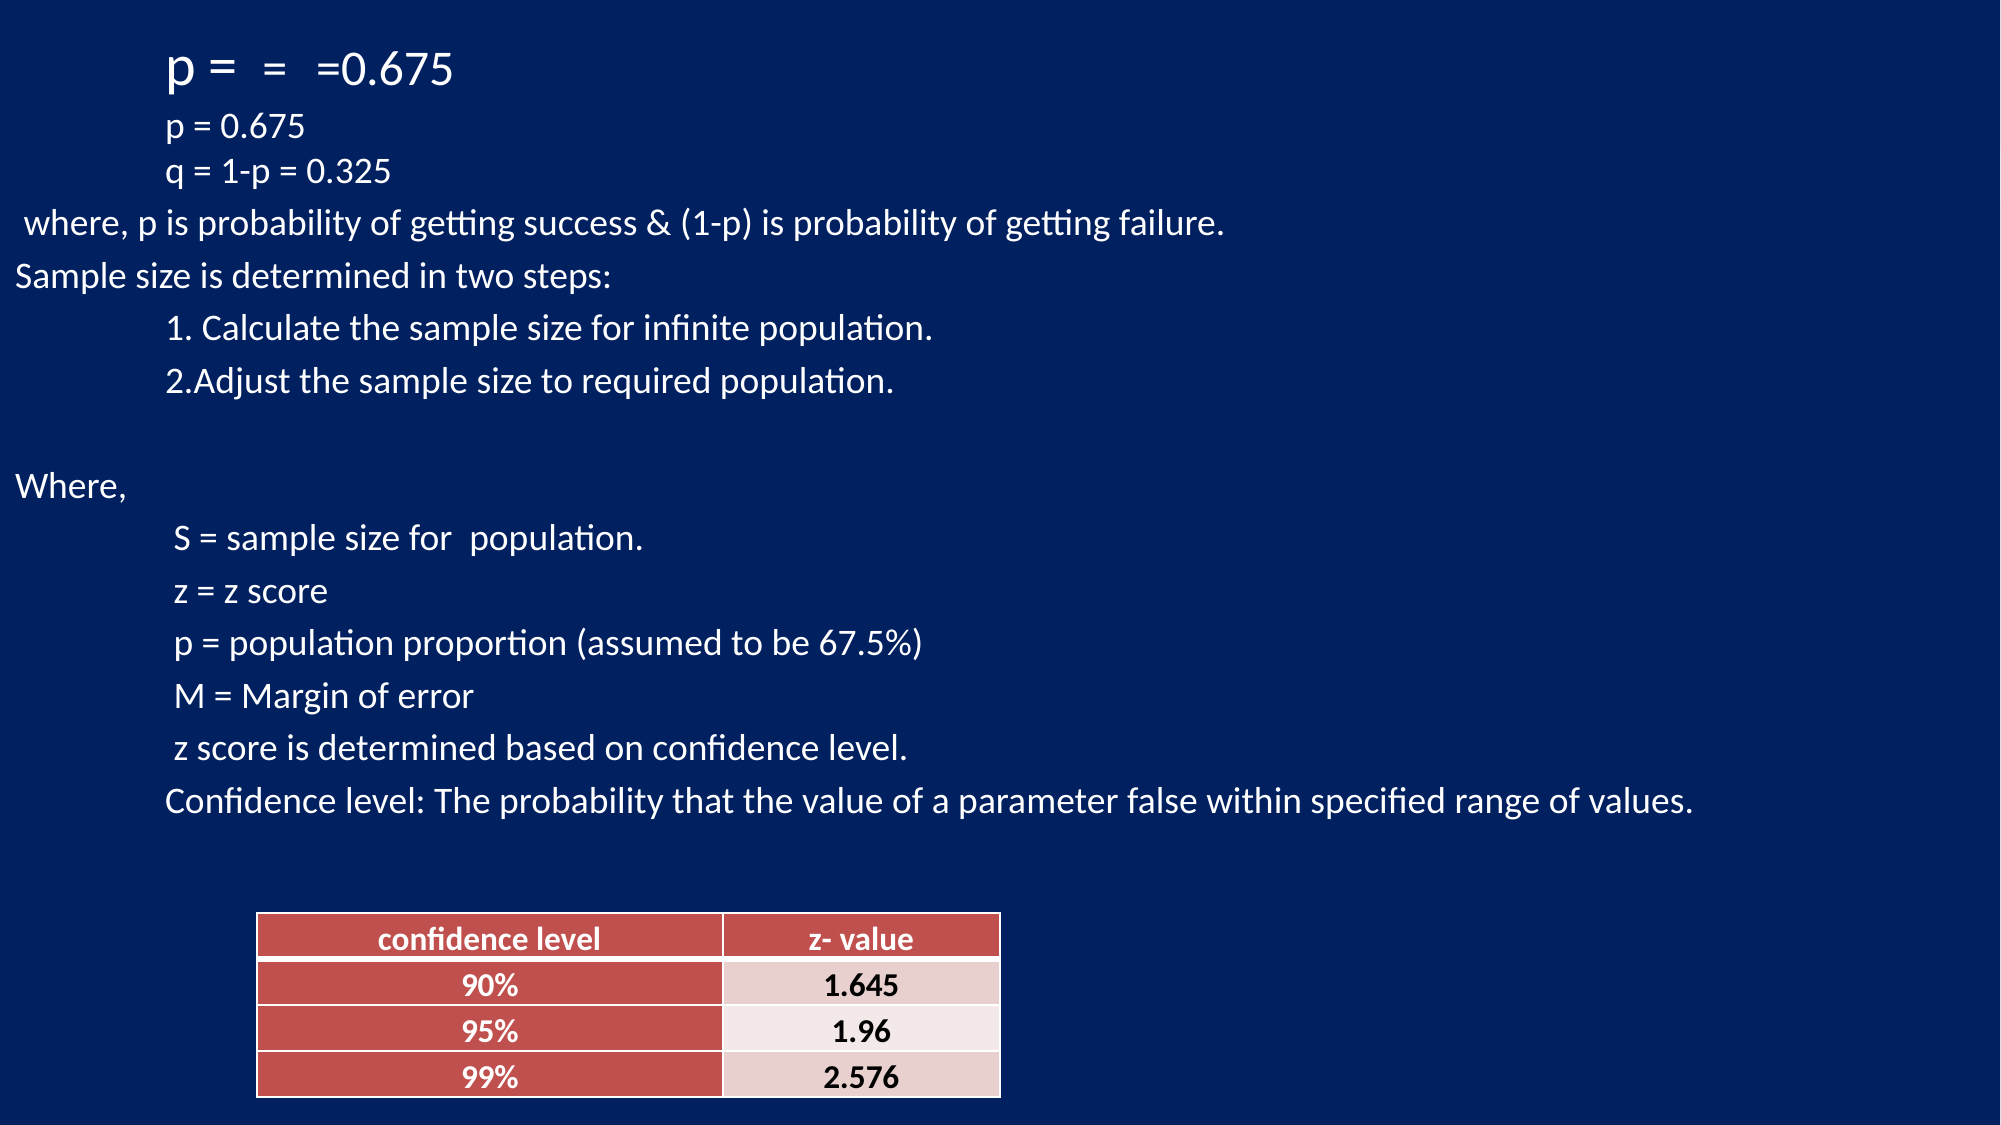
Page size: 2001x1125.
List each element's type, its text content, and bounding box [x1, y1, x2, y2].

table_header z- value [724, 914, 999, 956]
table_header confidence level [258, 914, 722, 956]
table_cell 95% [258, 1006, 722, 1050]
table_cell 1.96 [724, 1006, 999, 1050]
table_cell 99% [258, 1052, 722, 1096]
table_cell 90% [258, 962, 722, 1004]
table_cell 2.576 [724, 1052, 999, 1096]
table_cell 1.645 [724, 962, 999, 1004]
